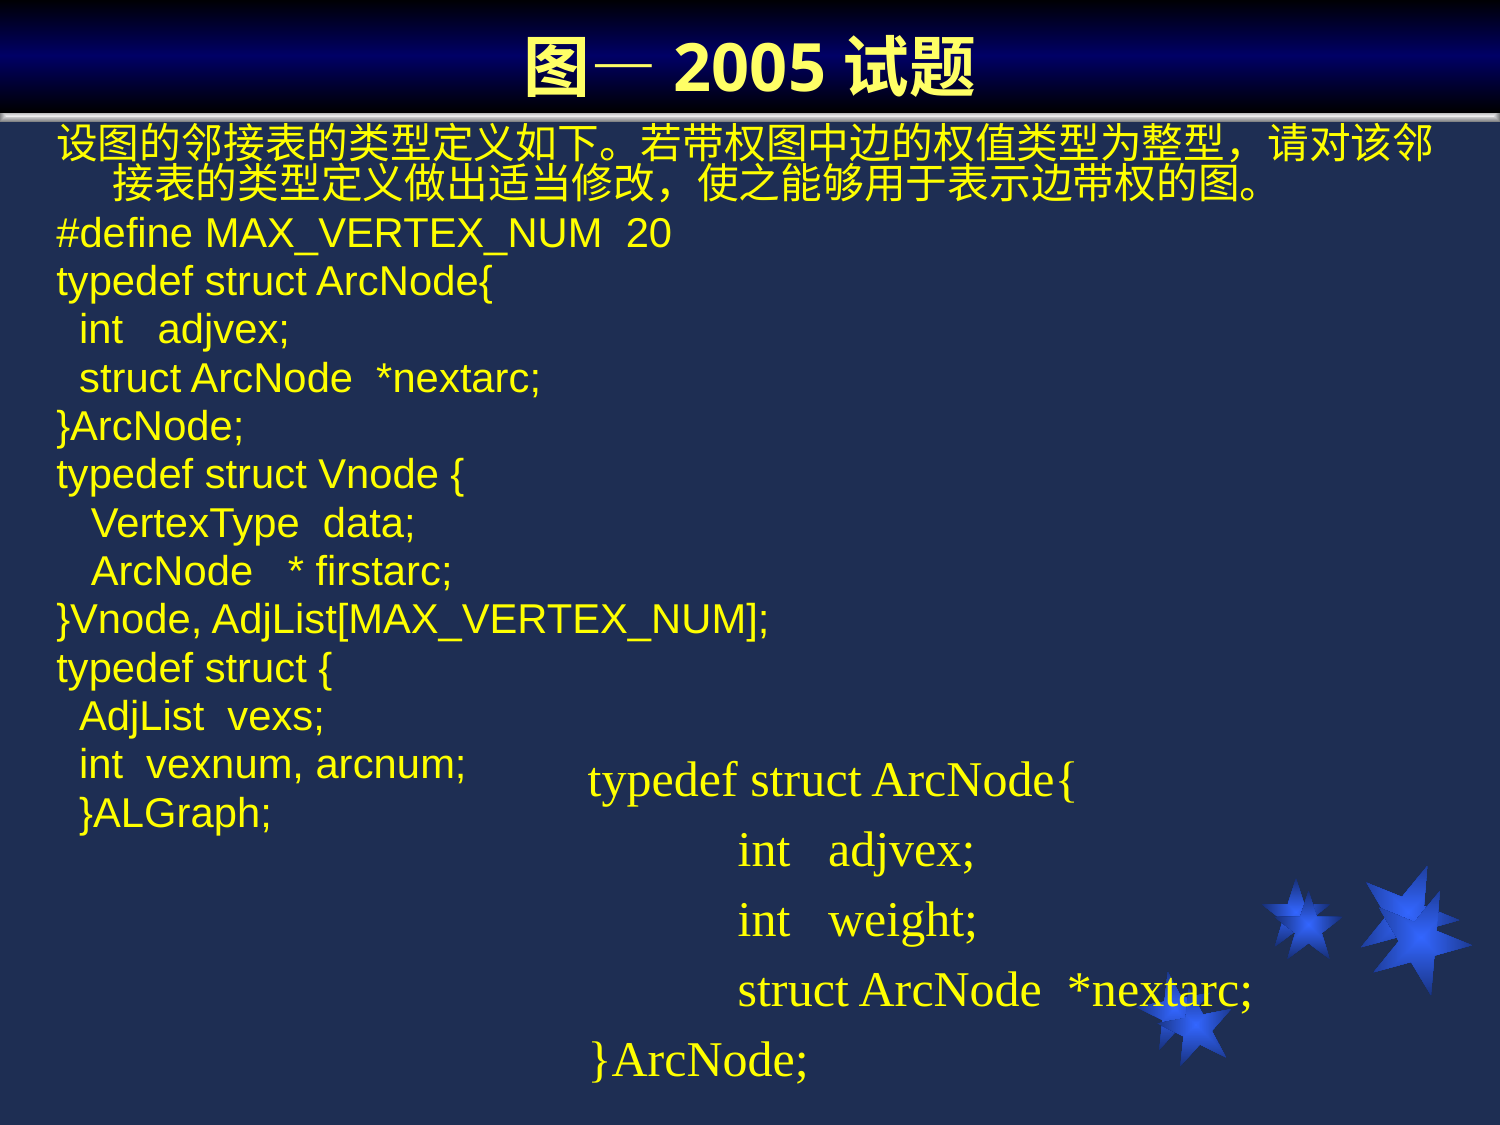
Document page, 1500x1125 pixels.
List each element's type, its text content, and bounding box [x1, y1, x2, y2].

text_box typedef struct ArcNode{ int adjvex; int weight; struct ArcNode *nextarc; }ArcNode; [572, 739, 1409, 1095]
list 设图的邻接表的类型定义如下。若带权图中边的权值类型为整型，请对该邻接表的类型定义做出适当修改，使之能够用于表示边带权的图。 #define MAX_VERTEX_NUM 20 typedef struct ArcNode{ int adjvex; struct ArcNode *nextarc; }ArcNode; typedef struct Vnode { VertexType data; ArcNode * firstarc; }Vnode, AdjList[MAX_VERTEX_NUM]; typedef struct { AdjList vexs; int vexnum, arcnum; }ALGraph; [40, 119, 1461, 977]
title 图—2005试题 [0, 0, 1500, 113]
